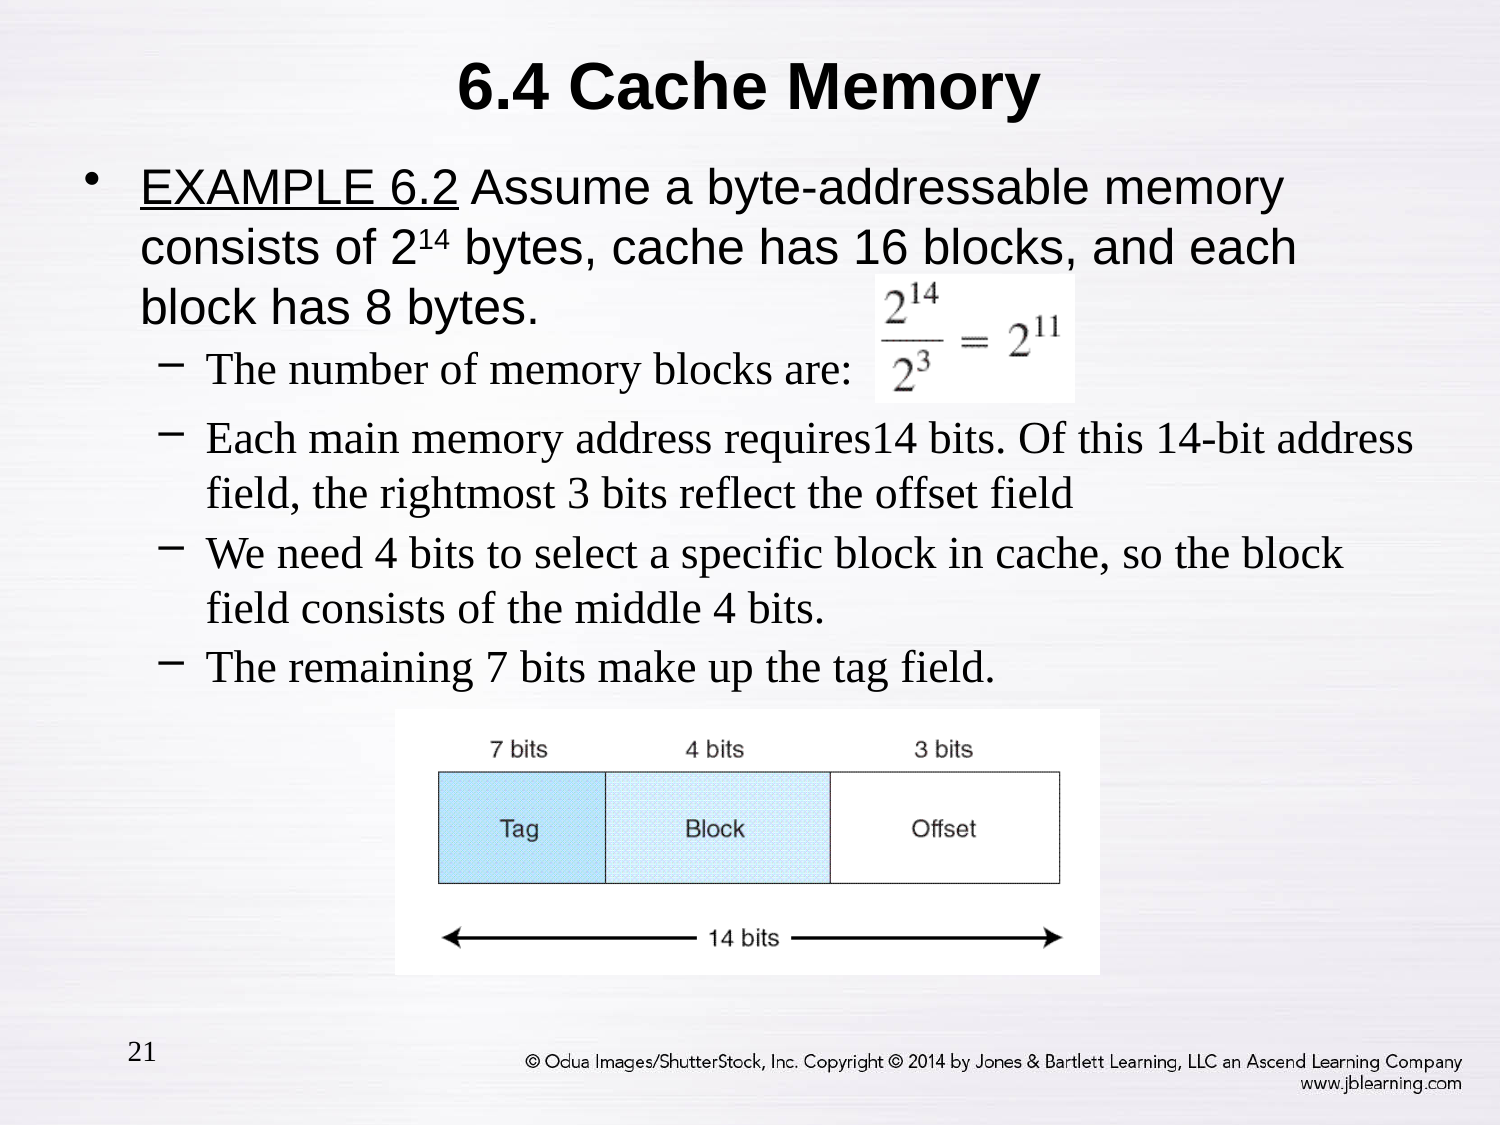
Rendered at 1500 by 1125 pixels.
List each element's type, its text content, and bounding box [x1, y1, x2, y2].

picture [0, 0, 1500, 1125]
title 6.4 Cache Memory [262, 37, 1238, 128]
slide_number 21 [112, 1025, 425, 1100]
list EXAMPLE 6.2 Assume a byte-addressable memory consists of 214 bytes, cache has 16 blocks, and each block has 8 bytes. The number of memory blocks are: Each main memory address requires14 bits. Of this 14-bit address field, the rightmost 3 bits reflect the offset field We need 4 bits to select a specific block in cache, so the block field consists of the middle 4 bits. The remaining 7 bits make up the tag field. [68, 146, 1432, 775]
